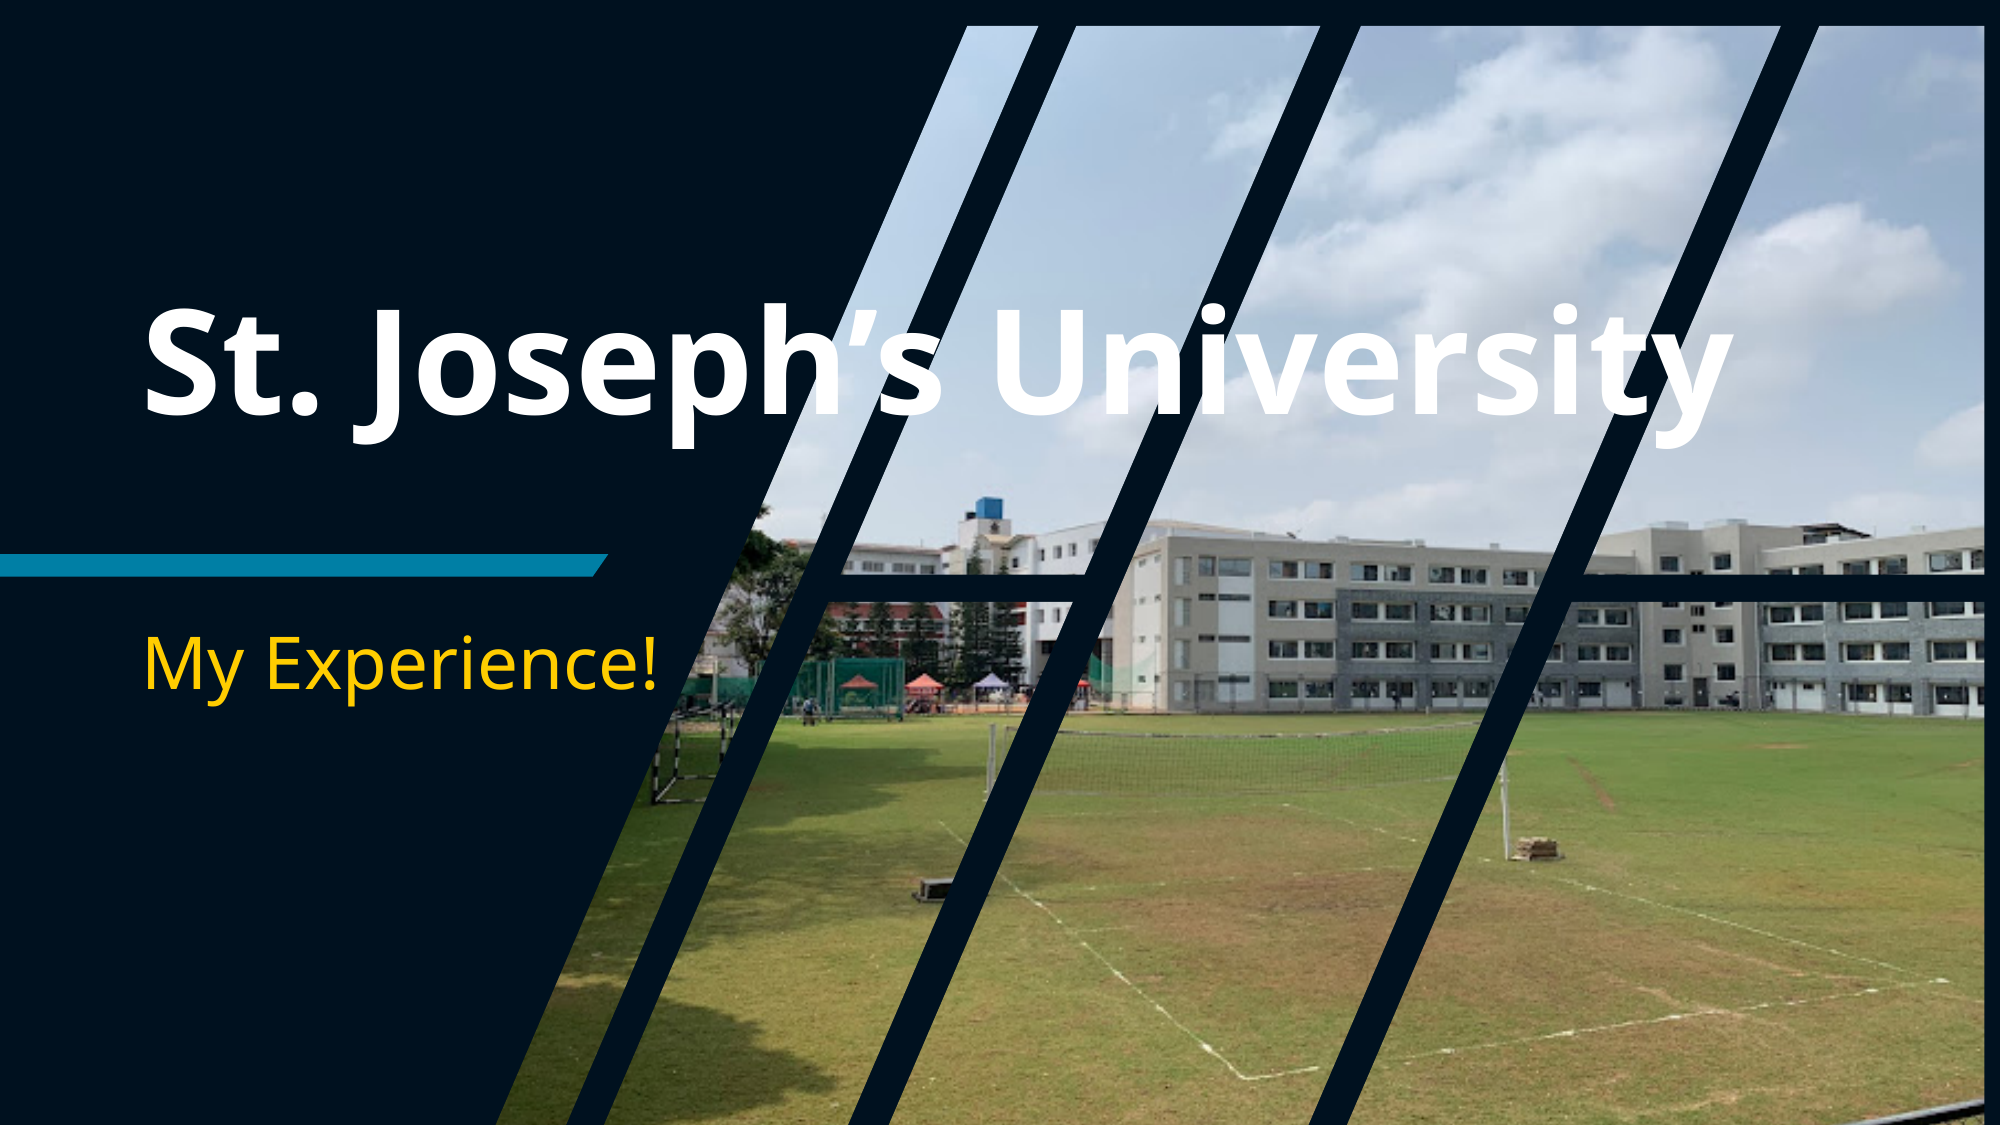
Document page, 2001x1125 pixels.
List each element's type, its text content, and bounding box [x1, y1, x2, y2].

list My Experience! [126, 619, 484, 800]
title St. Joseph’s University [126, 179, 484, 554]
picture [484, 25, 1985, 1125]
